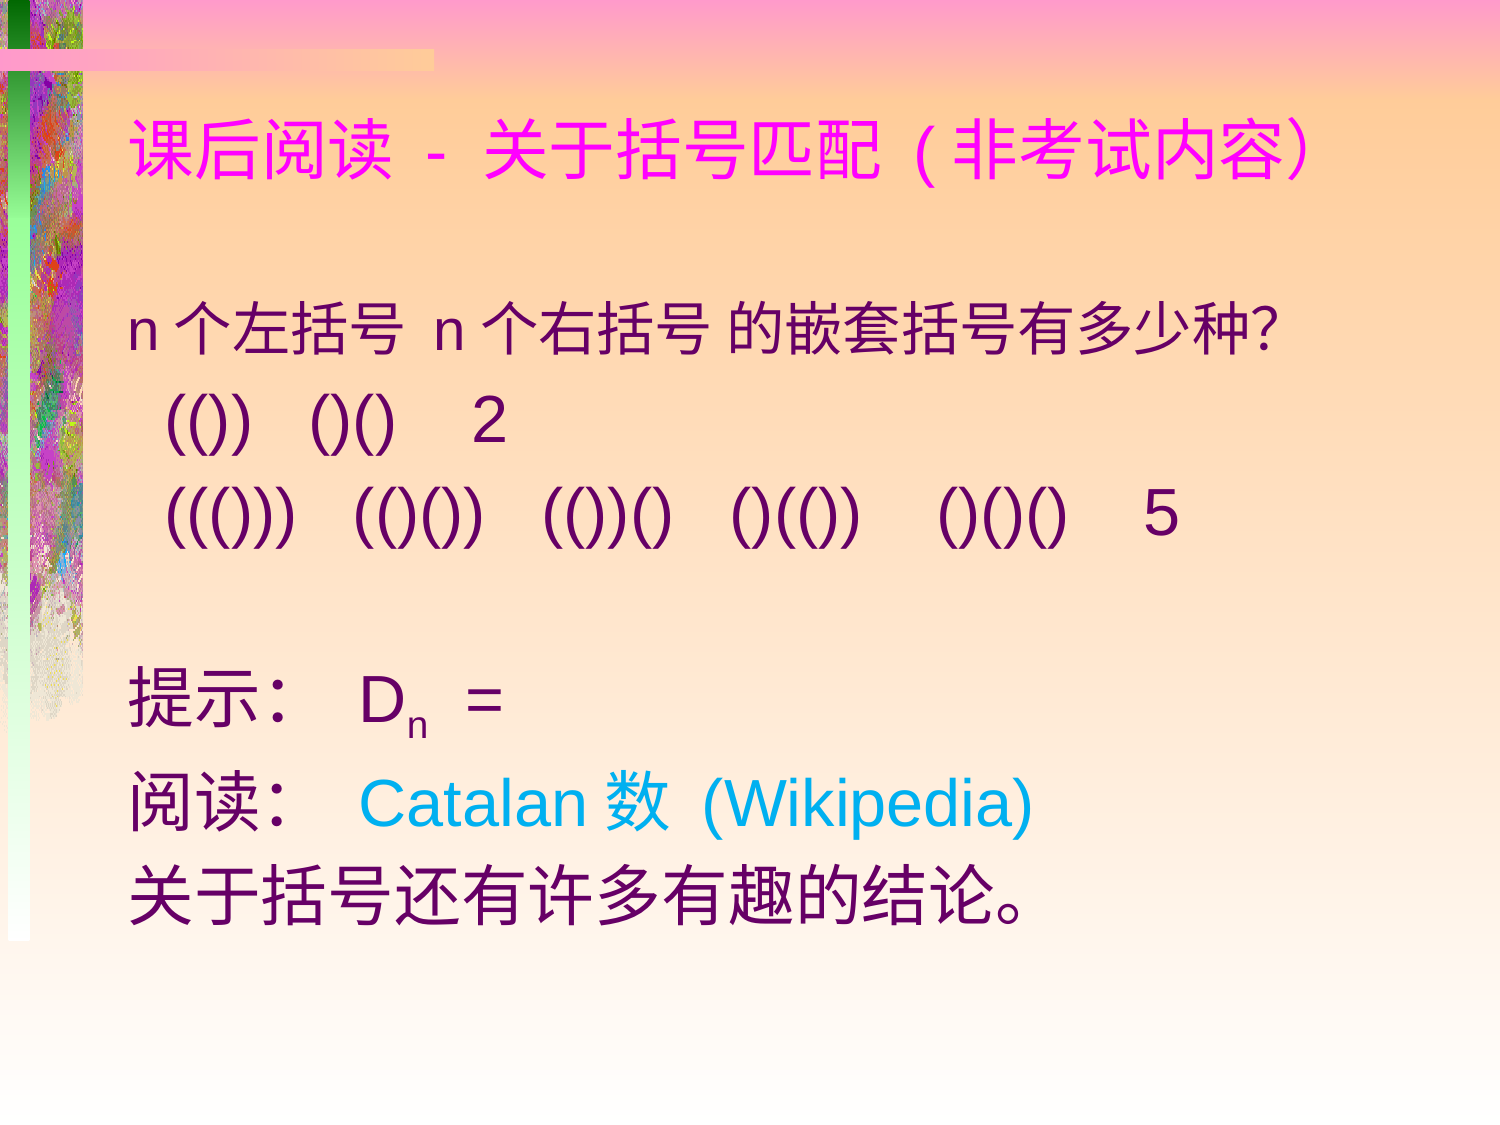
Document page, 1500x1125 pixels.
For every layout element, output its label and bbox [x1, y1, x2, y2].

picture [0, 0, 9, 50]
picture [29, 71, 83, 821]
picture [29, 0, 83, 50]
picture [0, 71, 9, 821]
